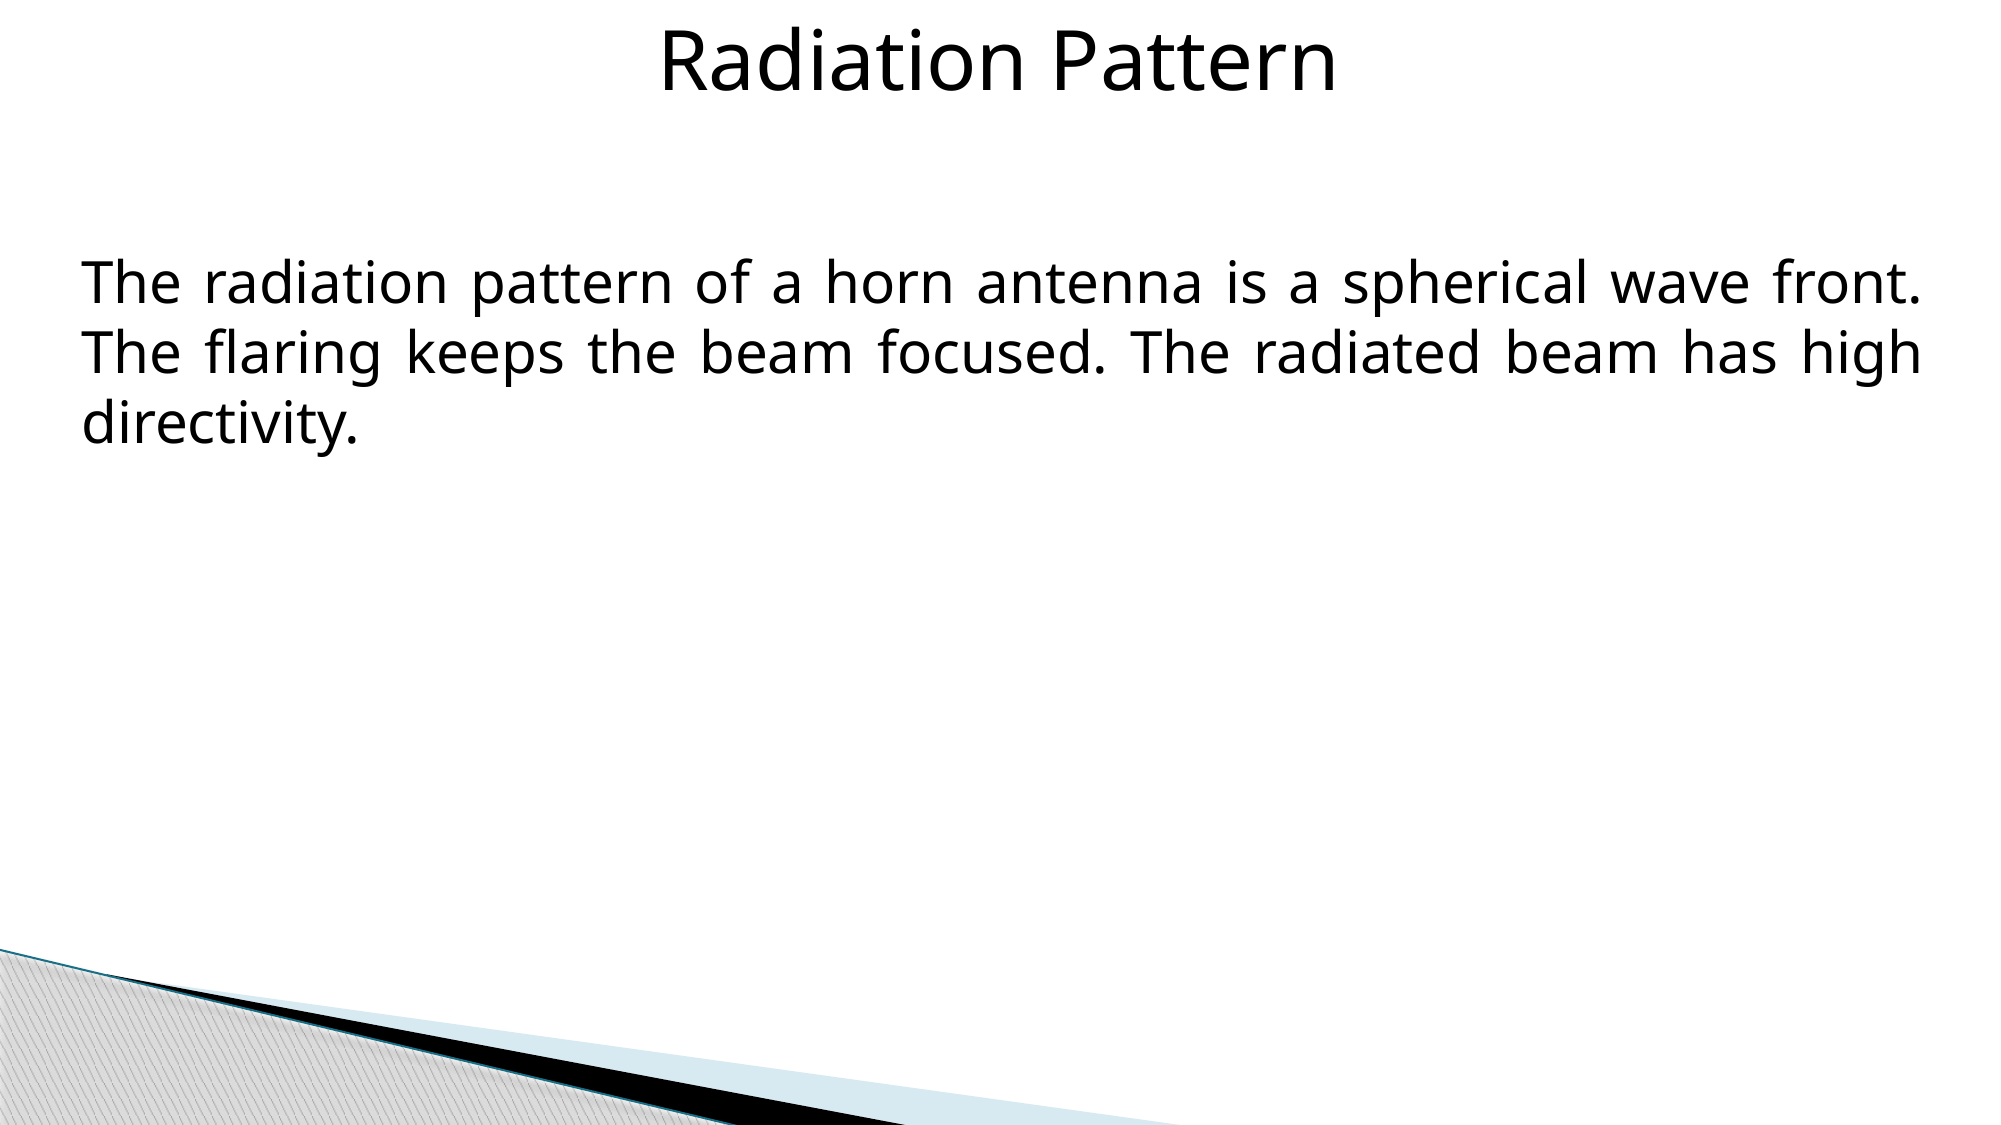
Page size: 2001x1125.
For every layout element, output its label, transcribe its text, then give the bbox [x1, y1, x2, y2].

text_box The radiation pattern of a horn antenna is a spherical wave front. The flaring keeps the beam focused. The radiated beam has high directivity. [66, 237, 1939, 603]
text_box Radiation Pattern [111, 0, 1886, 115]
